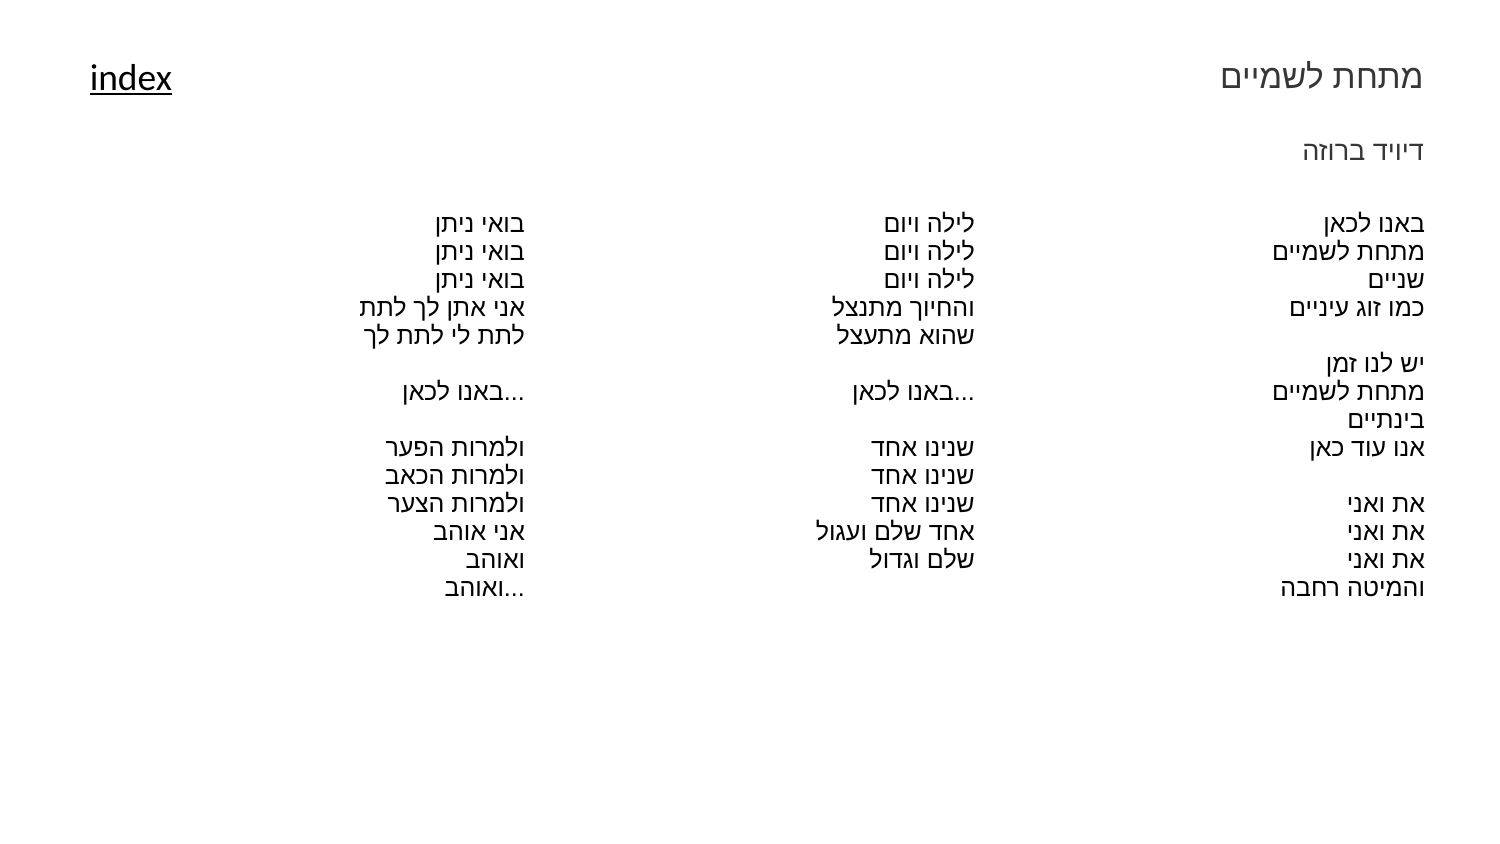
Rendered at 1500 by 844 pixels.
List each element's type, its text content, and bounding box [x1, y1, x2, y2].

table_header בואי ניתן בואי ניתן בואי ניתן אני אתן לך לתת לתת לי לתת לך באנו לכאן... ולמרות הפער ולמרות הכאב ולמרות הצער אני אוהב ואוהב ואוהב... [75, 210, 525, 810]
table_header לילה ויום לילה ויום לילה ויום והחיוך מתנצל שהוא מתעצל באנו לכאן... שנינו אחד שנינו אחד שנינו אחד אחד שלם ועגול שלם וגדול [525, 210, 975, 810]
table_header באנו לכאן מתחת לשמיים שניים כמו זוג עיניים יש לנו זמן מתחת לשמיים בינתיים אנו עוד כאן את ואני את ואני את ואני והמיטה רחבה [975, 210, 1425, 810]
